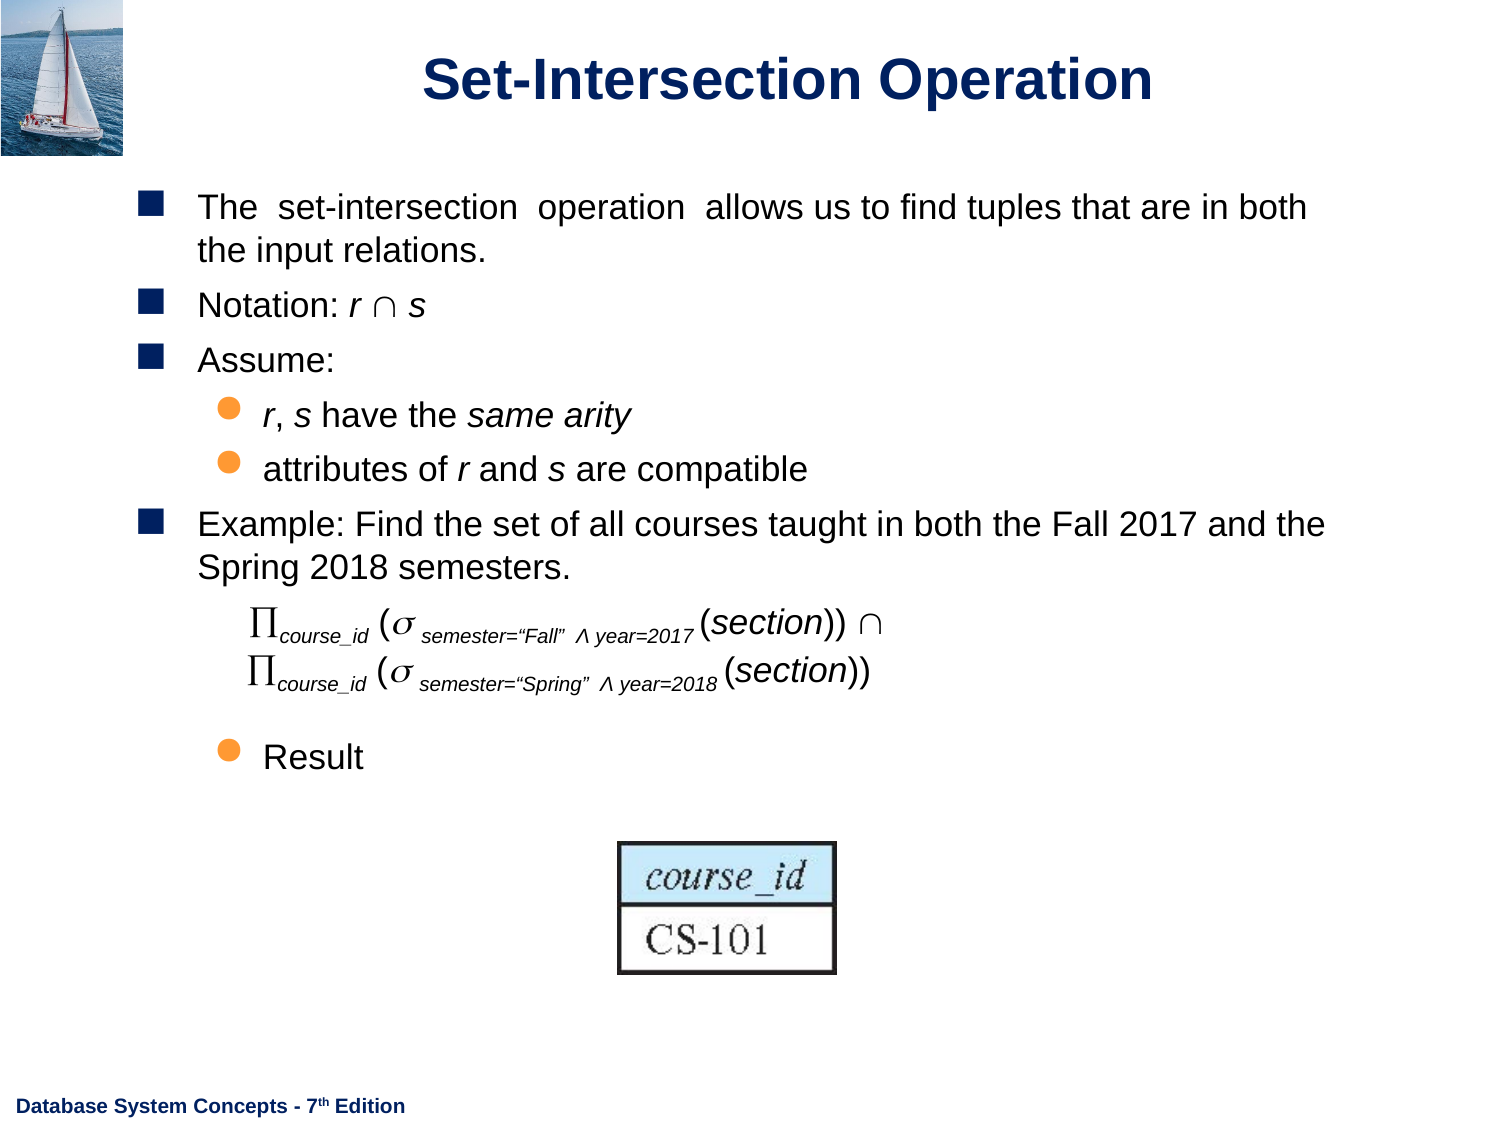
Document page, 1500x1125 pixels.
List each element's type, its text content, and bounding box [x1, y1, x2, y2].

picture [617, 841, 837, 975]
title Set-Intersection Operation [125, 18, 1452, 120]
list The set-intersection operation allows us to find tuples that are in both the input relations. Notation: r  s Assume: r, s have the same arity attributes of r and s are compatible Example: Find the set of all courses taught in both the Fall 2017 and the Spring 2018 semesters. course_id ( semester=“Fall” Λ year=2017 (section))  course_id ( semester=“Spring” Λ year=2018 (section)) Result [126, 176, 1375, 822]
picture [0, 0, 123, 156]
